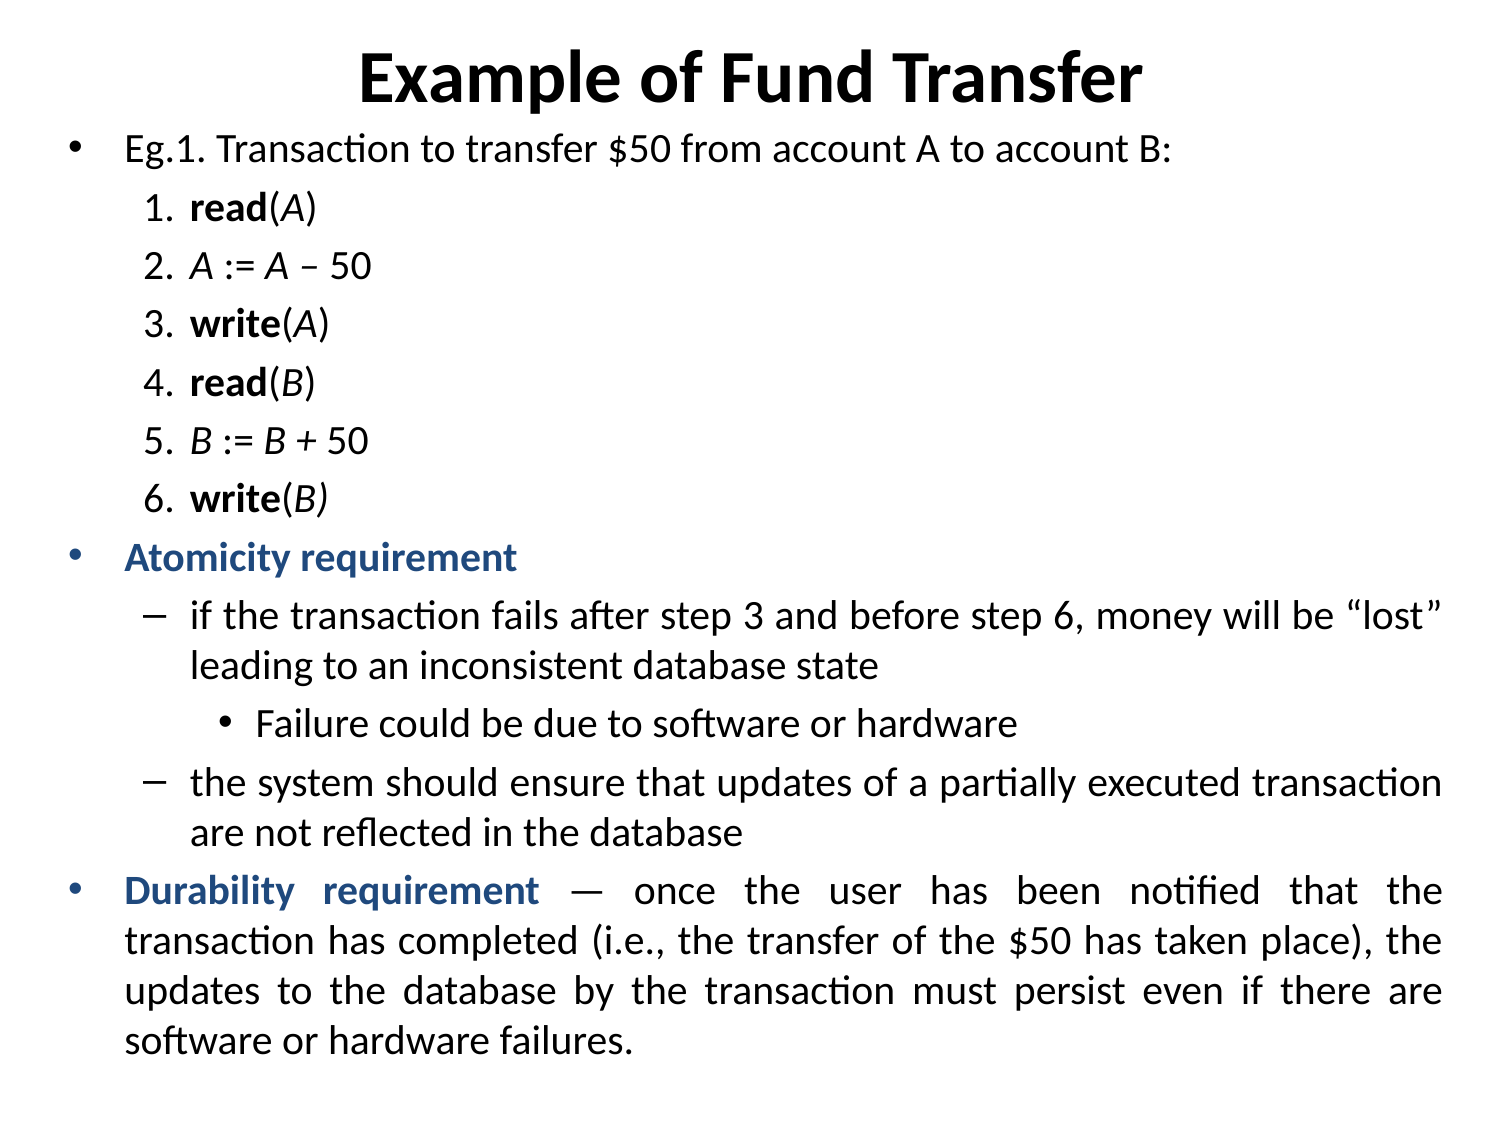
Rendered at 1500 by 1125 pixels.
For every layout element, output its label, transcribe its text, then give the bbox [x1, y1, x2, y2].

title Example of Fund Transfer [76, 19, 1427, 113]
list Eg.1. Transaction to transfer $50 from account A to account B: 1. read(A) 2. A := A – 50 3. write(A) 4. read(B) 5. B := B + 50 6. write(B) Atomicity requirement if the transaction fails after step 3 and before step 6, money will be “lost” leading to an inconsistent database state Failure could be due to software or hardware the system should ensure that updates of a partially executed transaction are not reflected in the database Durability requirement — once the user has been notified that the transaction has completed (i.e., the transfer of the $50 has taken place), the updates to the database by the transaction must persist even if there are software or hardware failures. [53, 113, 1459, 1050]
